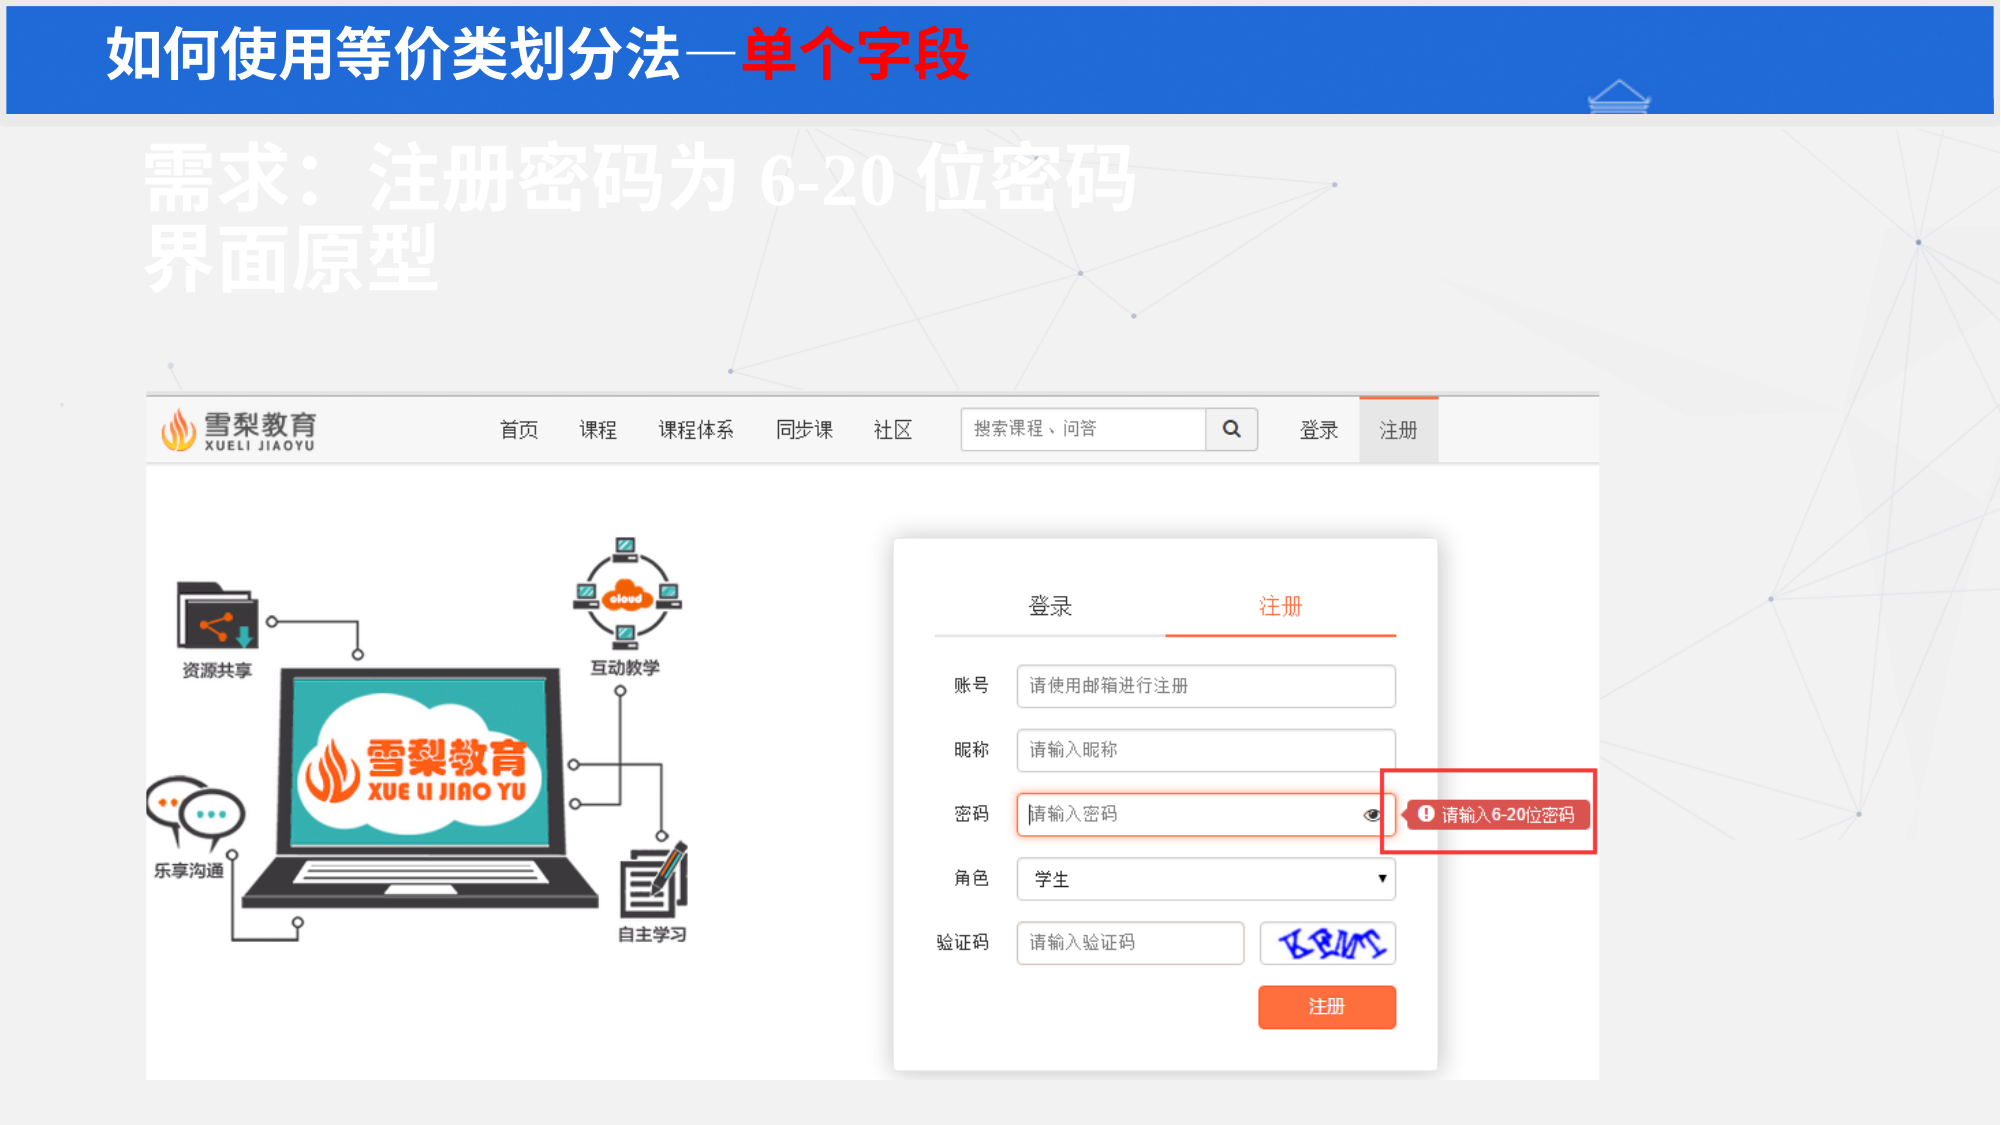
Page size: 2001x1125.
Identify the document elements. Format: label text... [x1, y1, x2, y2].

picture [7, 7, 1993, 114]
picture [0, 129, 2000, 1081]
title 如何使用等价类划分法—单个字段 [105, 25, 1336, 88]
list 需求：注册密码为6-20位密码 界面原型 [141, 140, 1399, 902]
